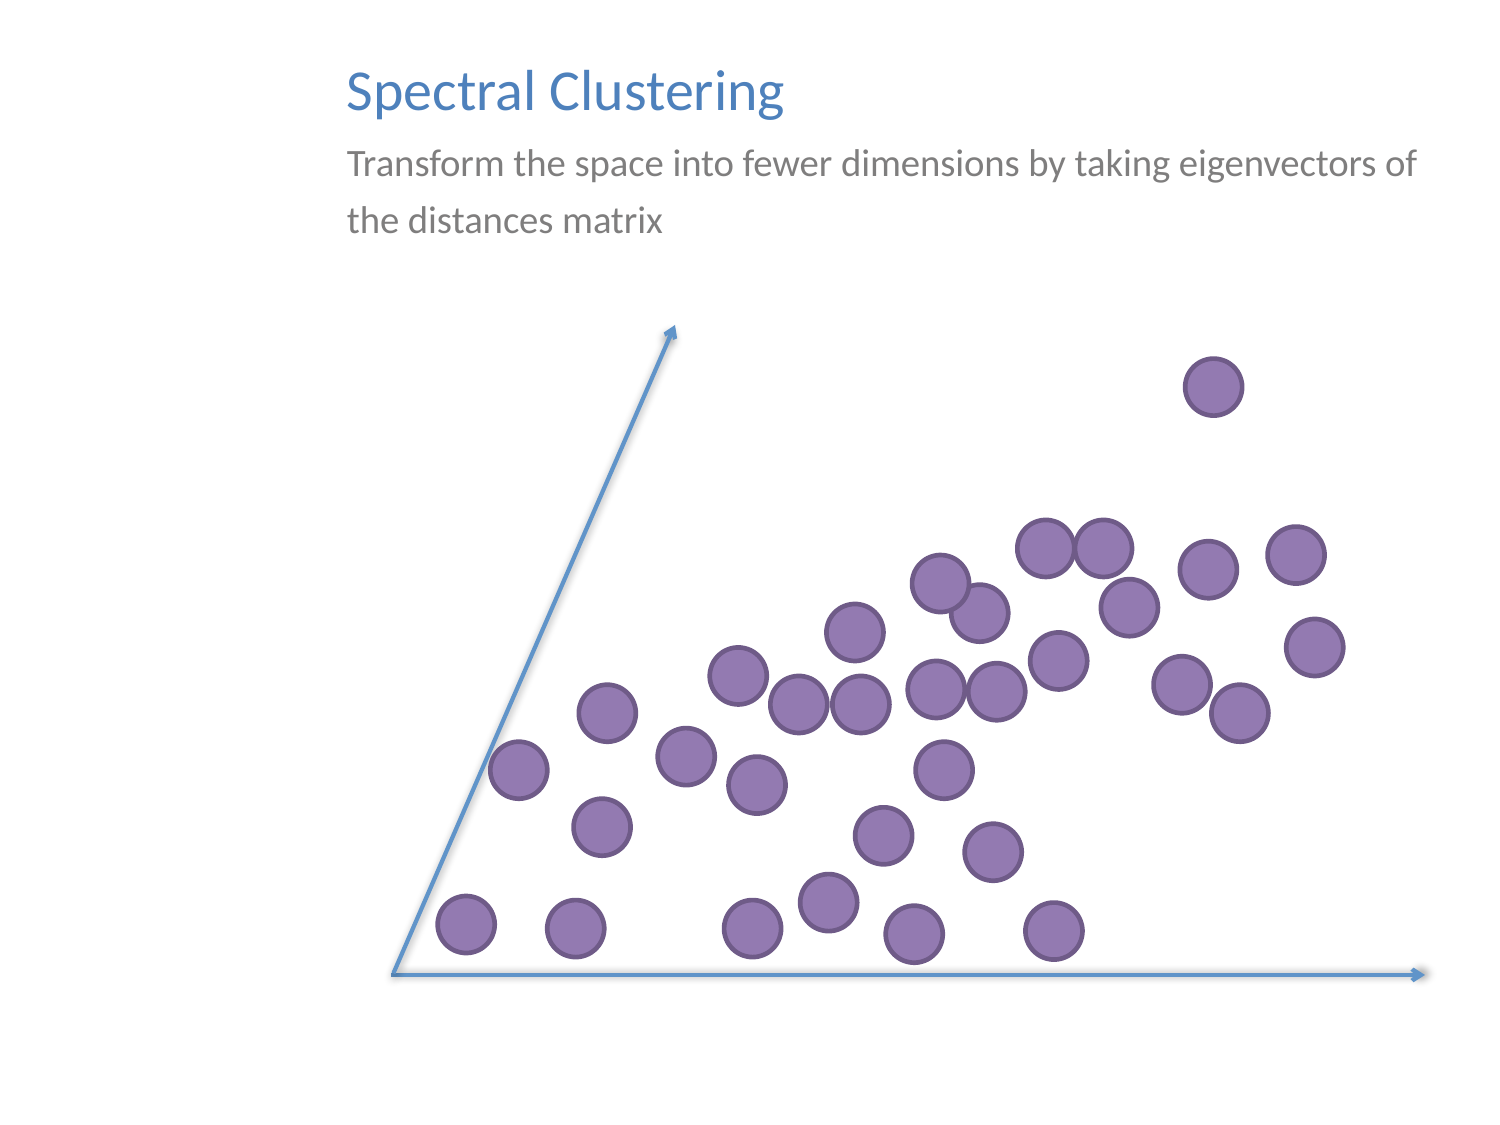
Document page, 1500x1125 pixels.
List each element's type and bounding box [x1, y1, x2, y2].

text_box [1017, 519, 1133, 577]
text_box [1030, 632, 1088, 690]
text_box [1100, 579, 1158, 637]
text_box [912, 555, 1009, 642]
text_box [1267, 526, 1325, 584]
text_box [1153, 656, 1211, 714]
text_box [1286, 619, 1344, 677]
text_box [1185, 358, 1243, 416]
text_box [832, 676, 890, 733]
text_box [1211, 684, 1269, 742]
text_box [915, 741, 973, 799]
text_box [391, 324, 1426, 983]
text_box [1179, 541, 1237, 599]
text_box [709, 647, 767, 705]
text_box [826, 604, 884, 662]
text_box [770, 676, 828, 733]
text_box [968, 663, 1026, 721]
text_box [344, 60, 1475, 248]
text_box [907, 661, 965, 718]
